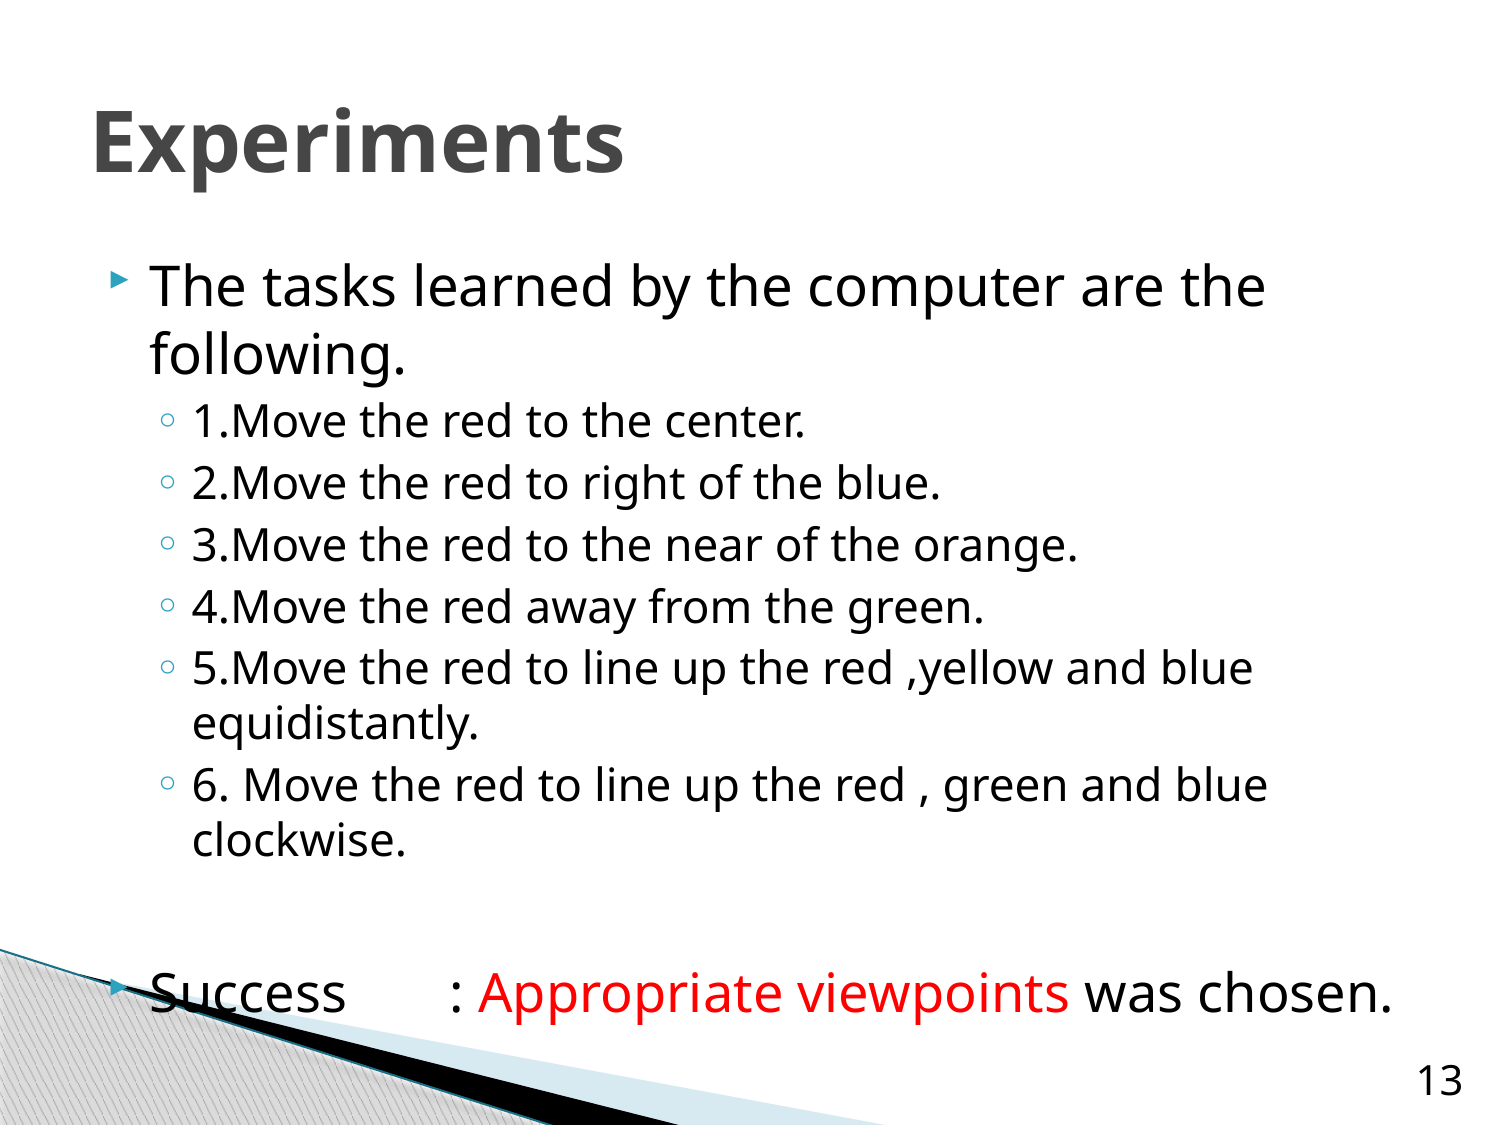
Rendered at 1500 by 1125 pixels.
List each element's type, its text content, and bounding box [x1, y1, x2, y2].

title Experiments [75, 45, 1425, 233]
slide_number 13 [1364, 1051, 1479, 1112]
list The tasks learned by the computer are the following. 1.Move the red to the center. 2.Move the red to right of the blue. 3.Move the red to the near of the orange. 4.Move the red away from the green. 5.Move the red to line up the red ,yellow and blue equidistantly. 6. Move the red to line up the red , green and blue clockwise. Success : Appropriate viewpoints was chosen. [75, 243, 1425, 986]
